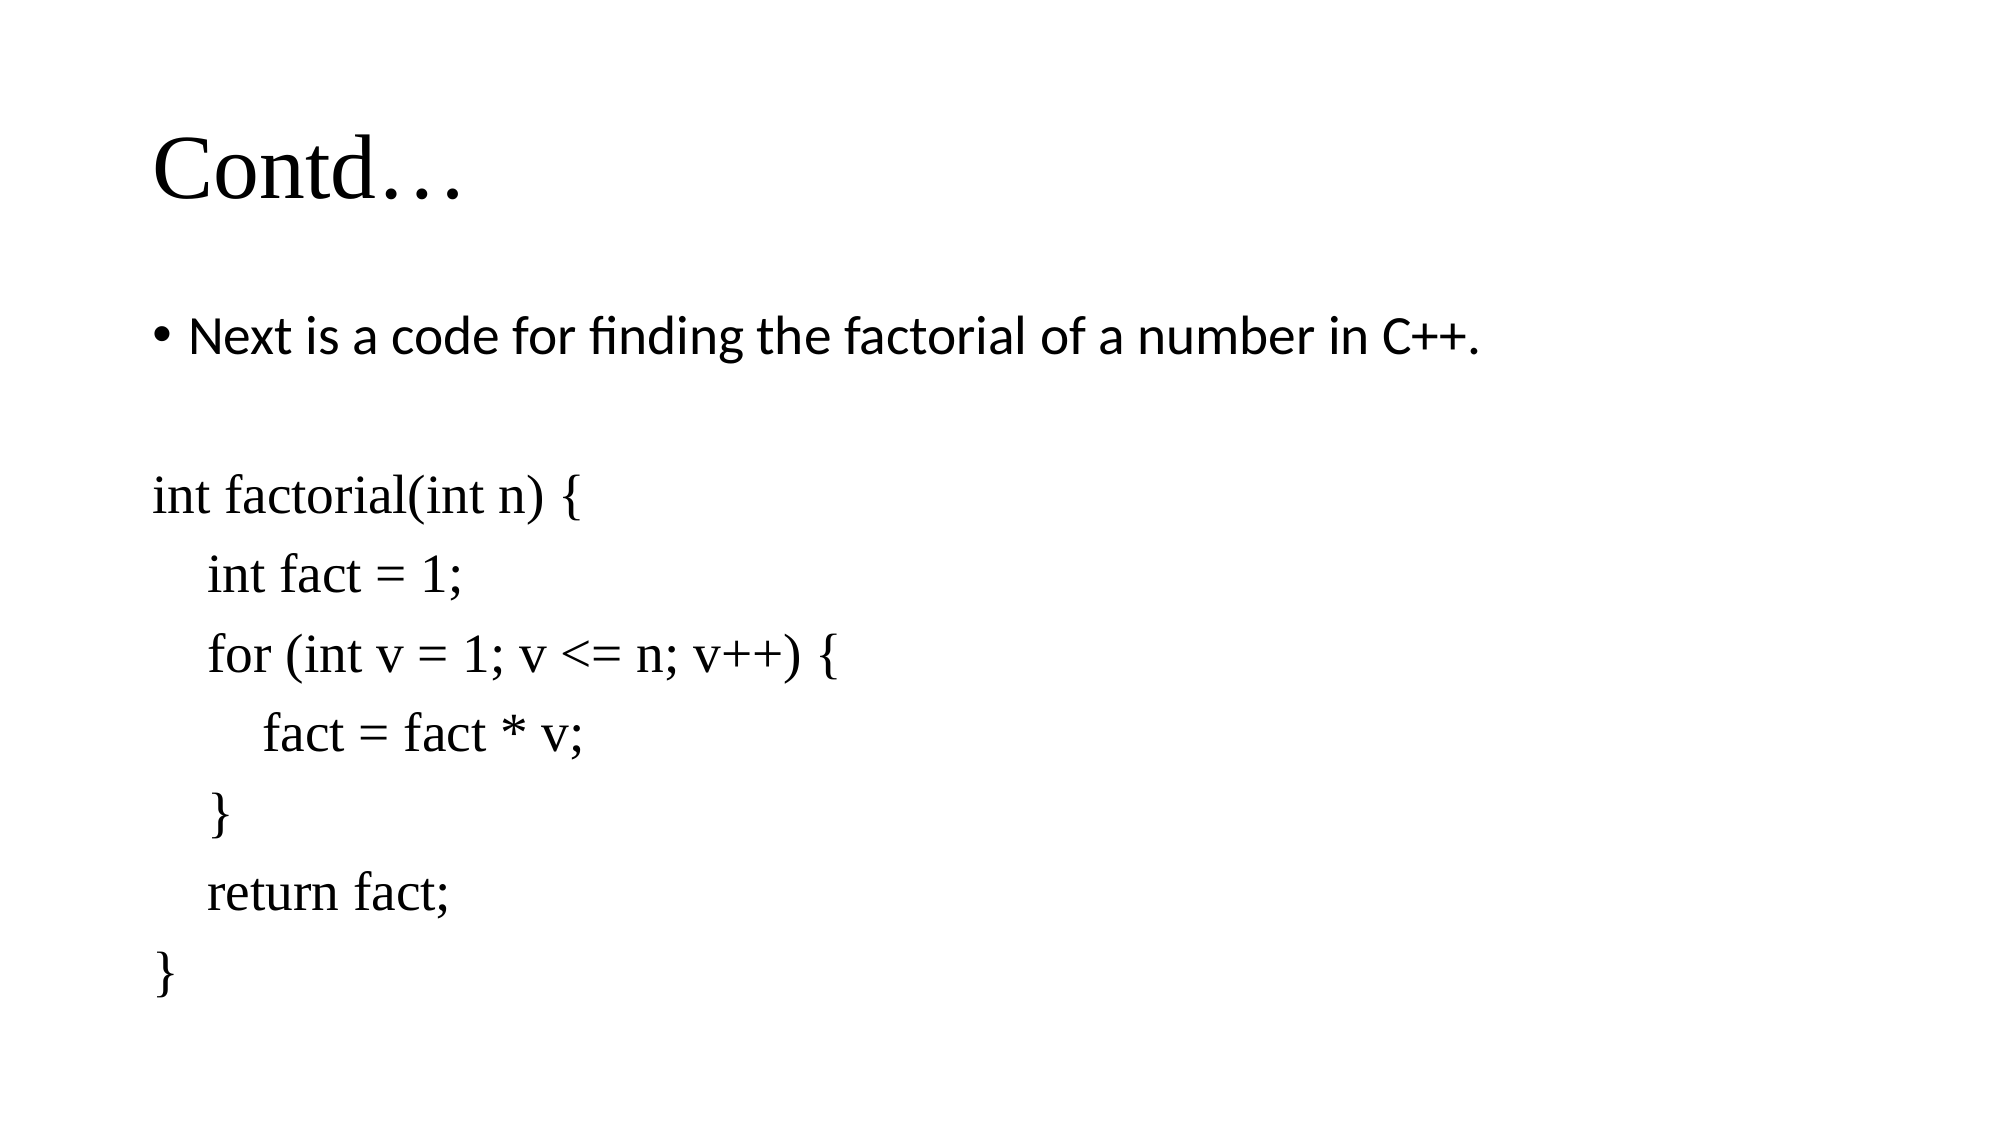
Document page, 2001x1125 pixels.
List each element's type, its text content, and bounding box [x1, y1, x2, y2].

title Contd… [137, 59, 1863, 278]
list Next is a code for finding the factorial of a number in C++. int factorial(int n) { int fact = 1; for (int v = 1; v <= n; v++) { fact = fact * v; } return fact; } [137, 299, 1863, 1014]
